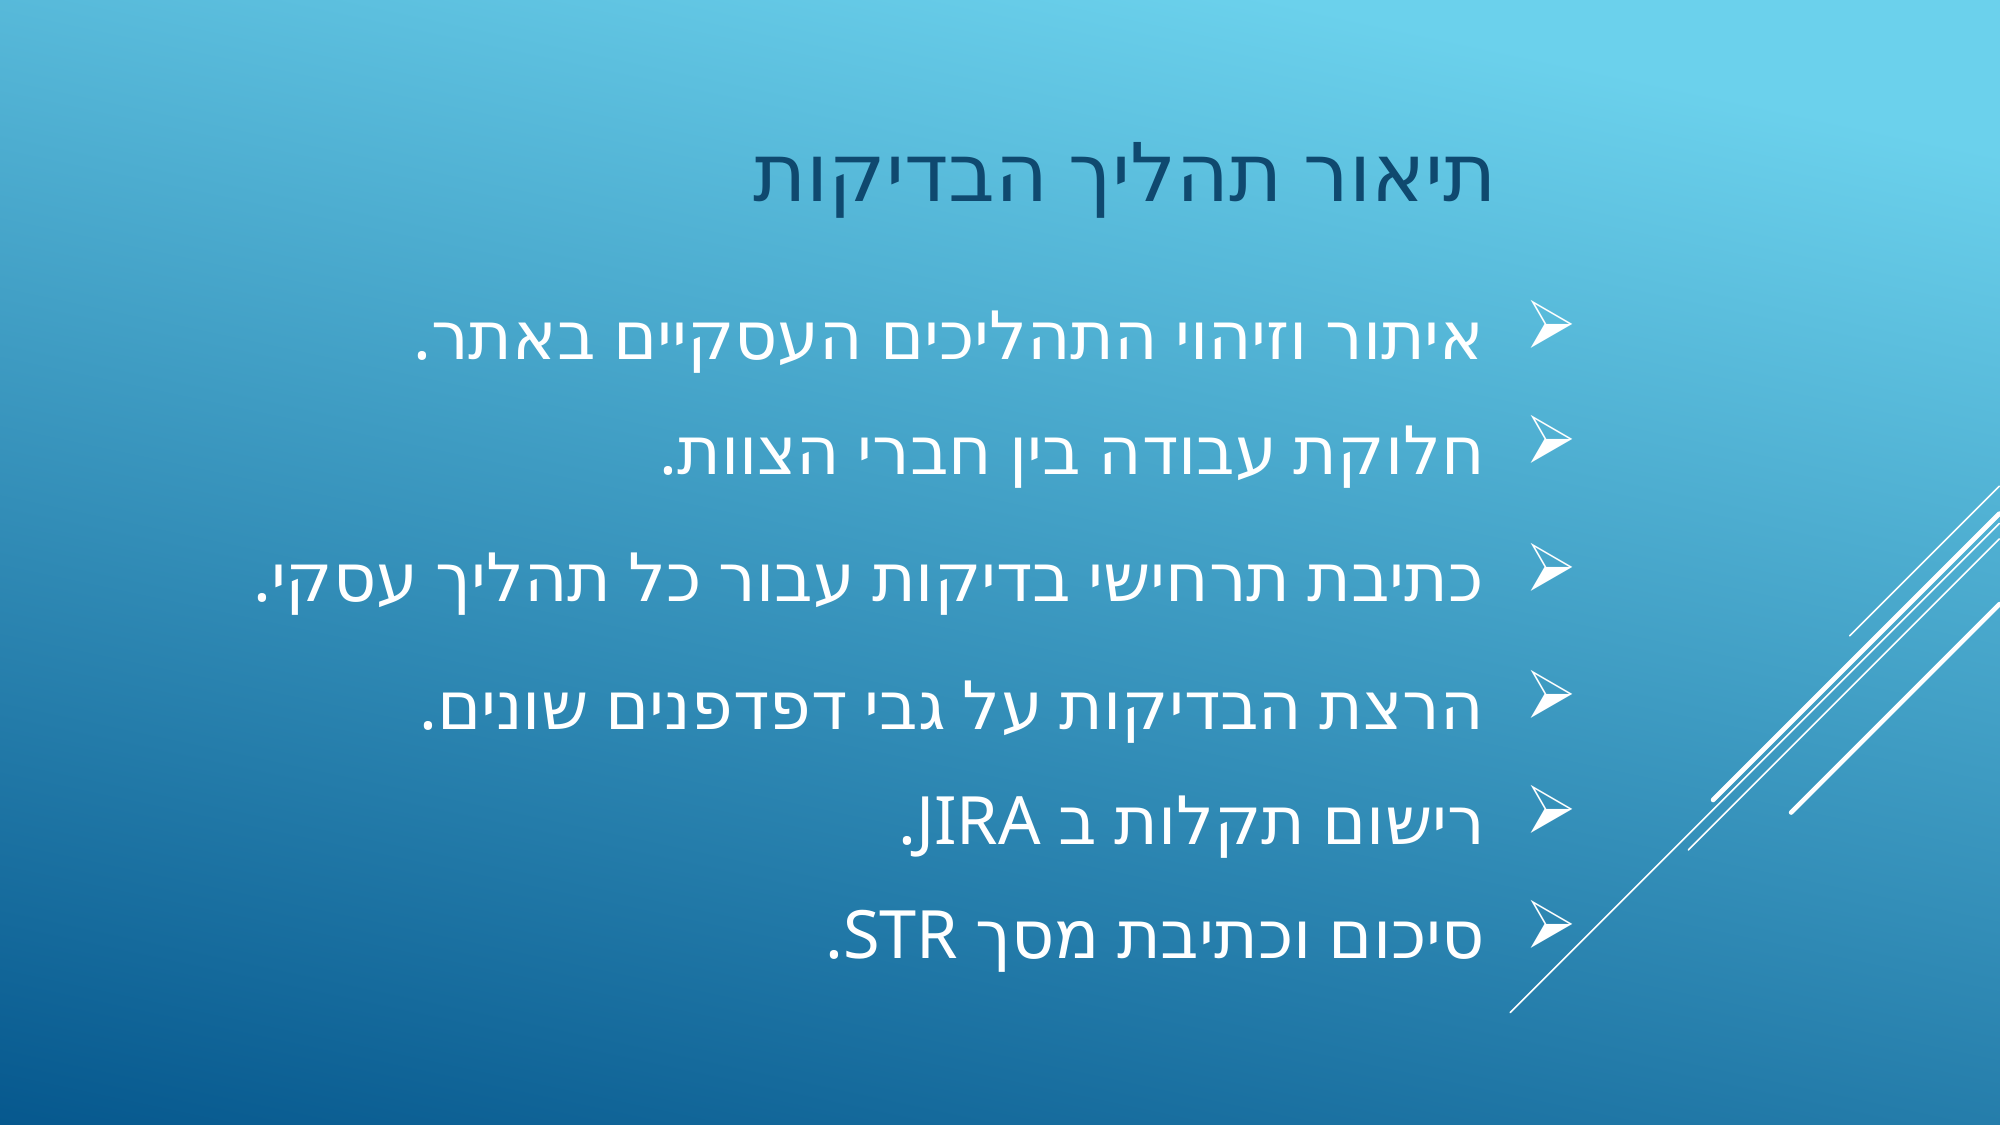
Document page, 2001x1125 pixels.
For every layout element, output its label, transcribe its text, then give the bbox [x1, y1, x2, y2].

text_box סיכום וכתיבת מסך STR. [193, 884, 1594, 1000]
text_box רישום תקלות ב Jira. [193, 770, 1594, 884]
list תיאור תהליך הבדיקות [571, 112, 1513, 286]
text_box הרצת הבדיקות על גבי דפדפנים שונים. [193, 655, 1594, 770]
text_box כתיבת תרחישי בדיקות עבור כל תהליך עסקי. [193, 527, 1594, 643]
text_box חלוקת עבודה בין חברי הצוות. [193, 399, 1594, 515]
title איתור וזיהוי התהליכים העסקיים באתר. [193, 285, 1594, 399]
